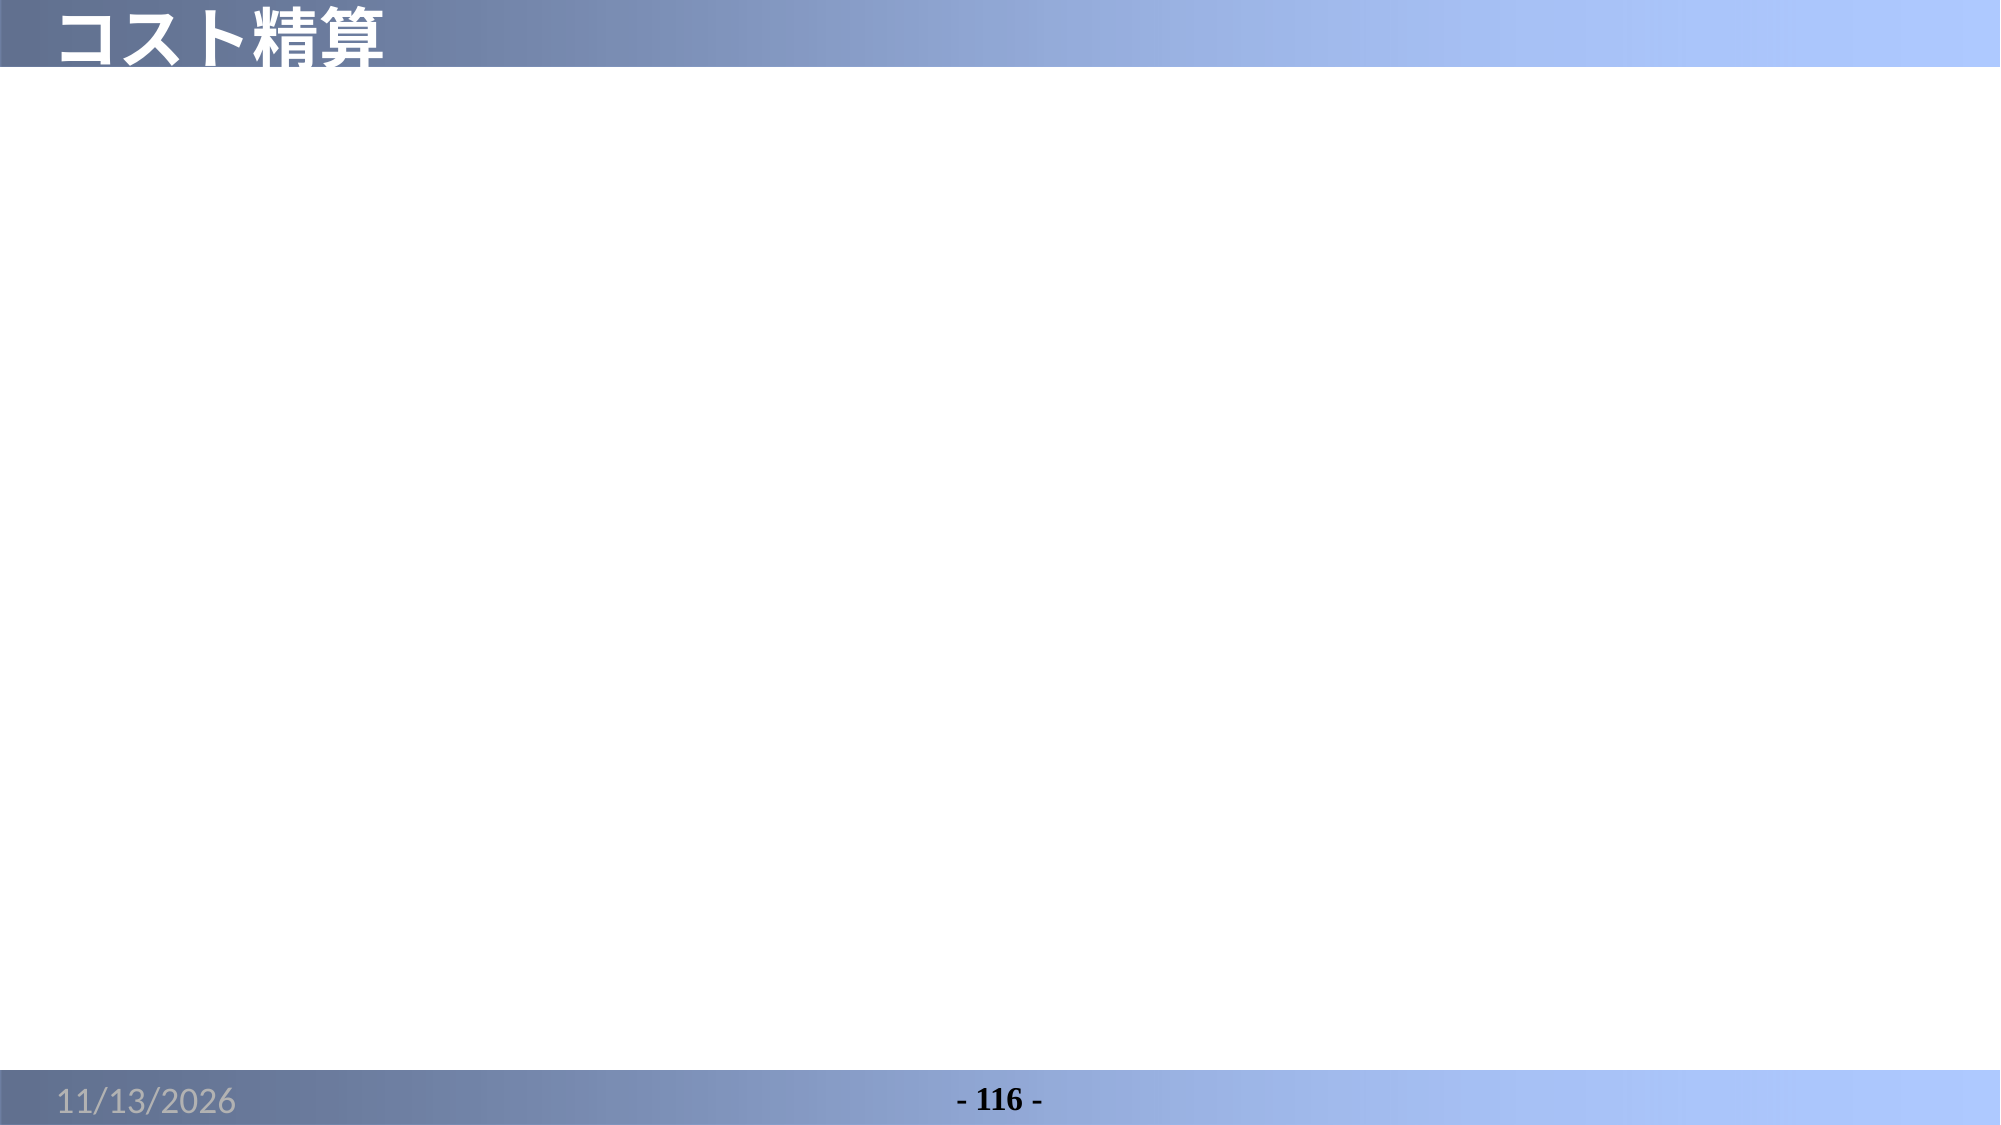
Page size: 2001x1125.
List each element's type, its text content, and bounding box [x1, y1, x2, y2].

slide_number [55, 1076, 516, 1122]
title コスト精算 [52, 0, 1946, 78]
slide_number - 116 - [934, 1078, 1063, 1117]
